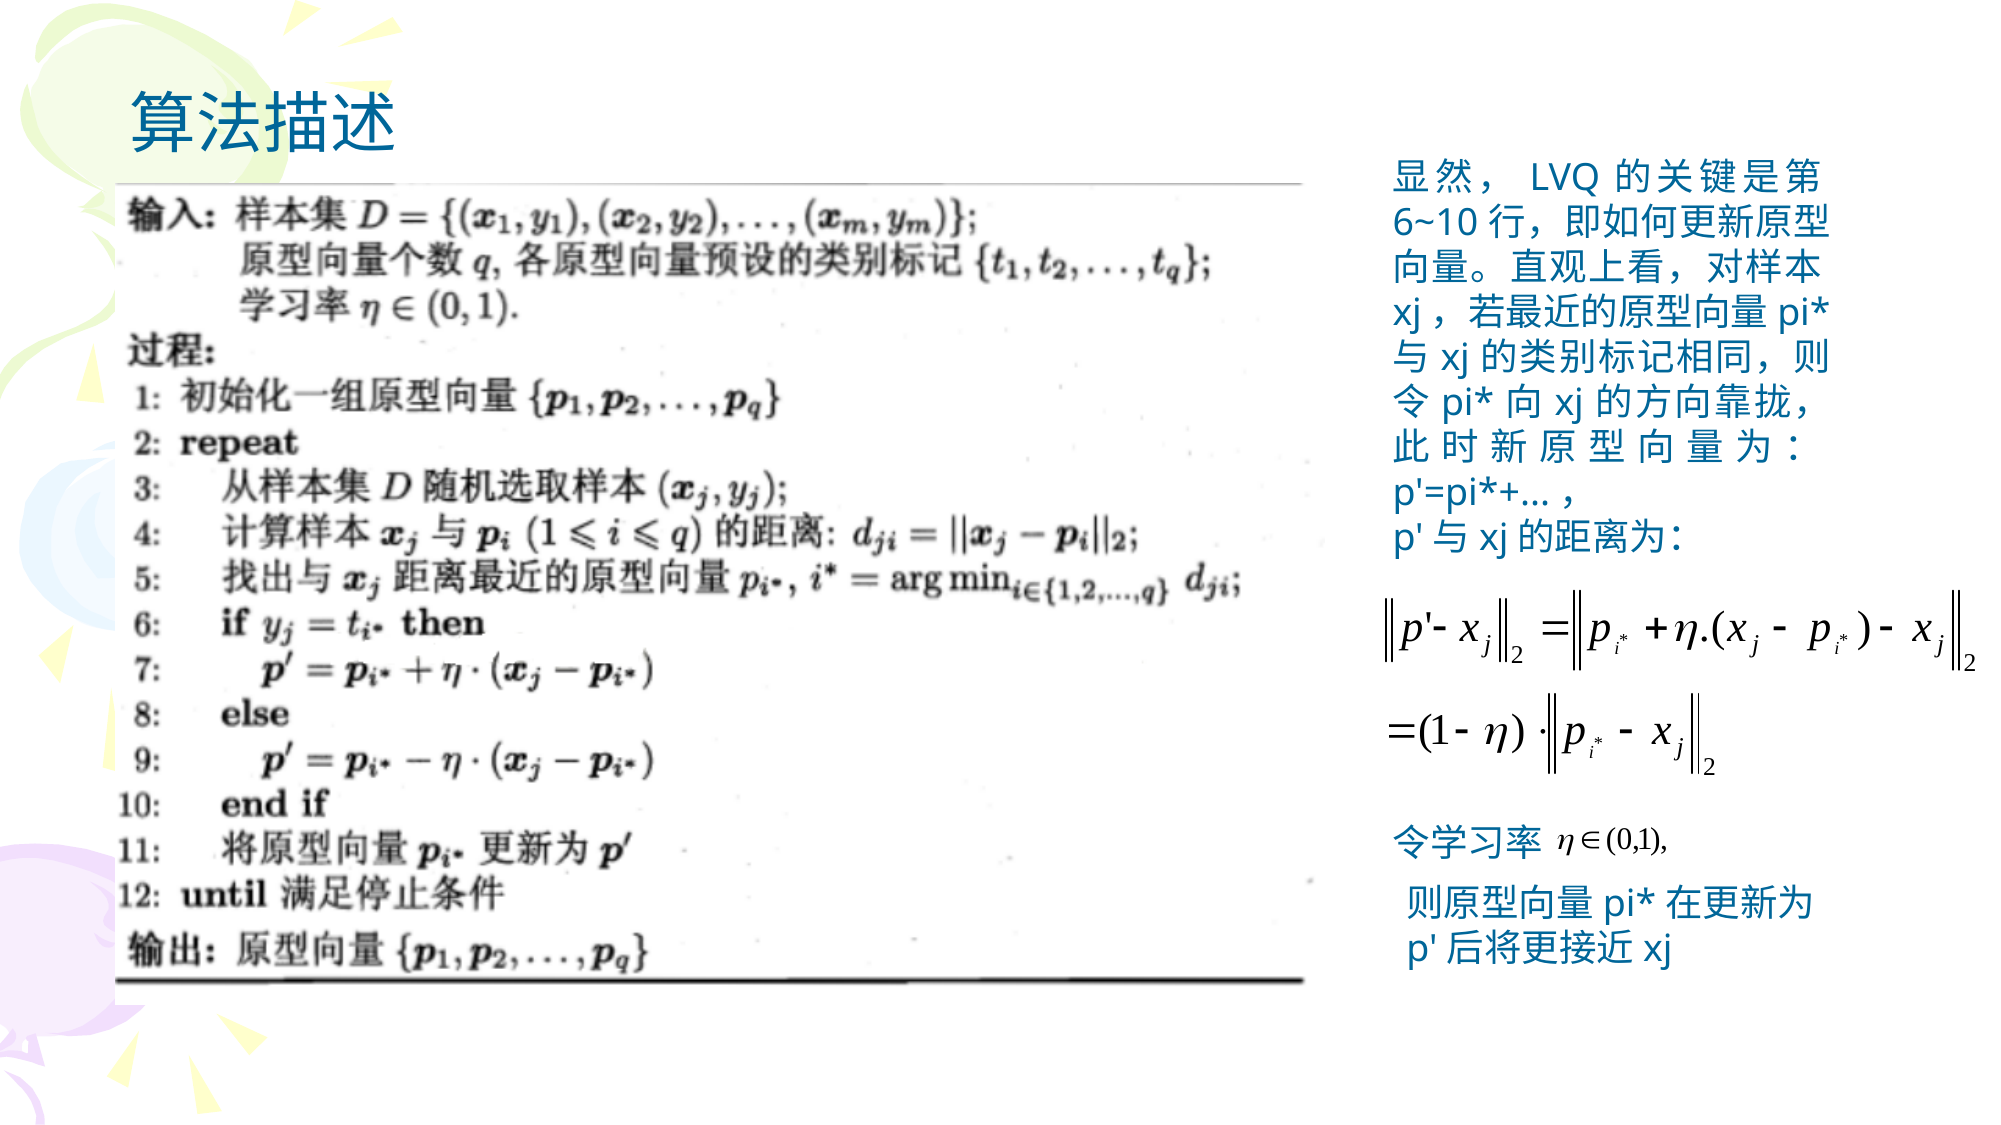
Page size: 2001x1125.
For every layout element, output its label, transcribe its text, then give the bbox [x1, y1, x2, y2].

text_box 显然，LVQ的关键是第6~10行，即如何更新原型向量。直观上看，对样本xj，若最近的原型向量pi*与xj的类别标记相同，则令pi*向xj的方向靠拢，此时新原型向量为：p'=pi*+...， p'与xj的距离为： [1377, 145, 1847, 579]
picture [115, 183, 1326, 1005]
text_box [924, 544, 1076, 581]
text_box 算法描述 [115, 73, 558, 169]
text_box 令学习率 [1377, 811, 1894, 872]
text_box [1553, 820, 1675, 864]
text_box 则原型向量pi*在更新为p'后将更接近xj [1391, 872, 1833, 977]
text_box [1377, 579, 1987, 786]
